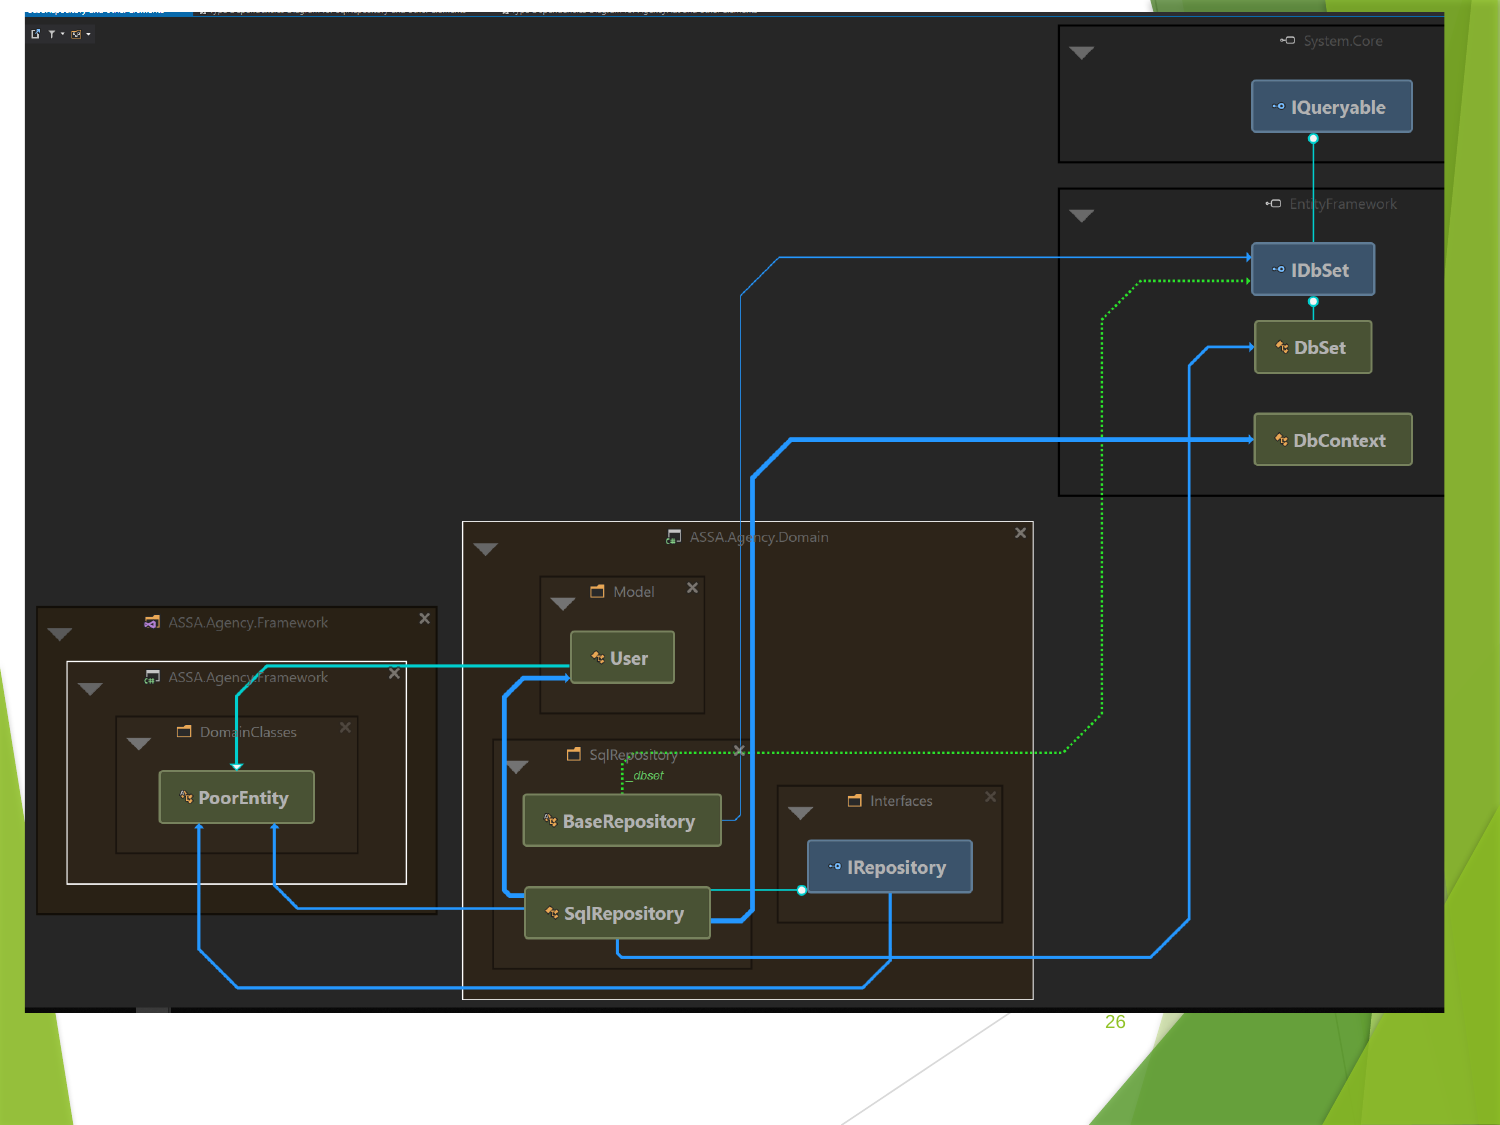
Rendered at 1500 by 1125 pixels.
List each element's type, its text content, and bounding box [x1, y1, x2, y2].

picture [24, 11, 1445, 1013]
slide_number 26 [1057, 1021, 1142, 1051]
